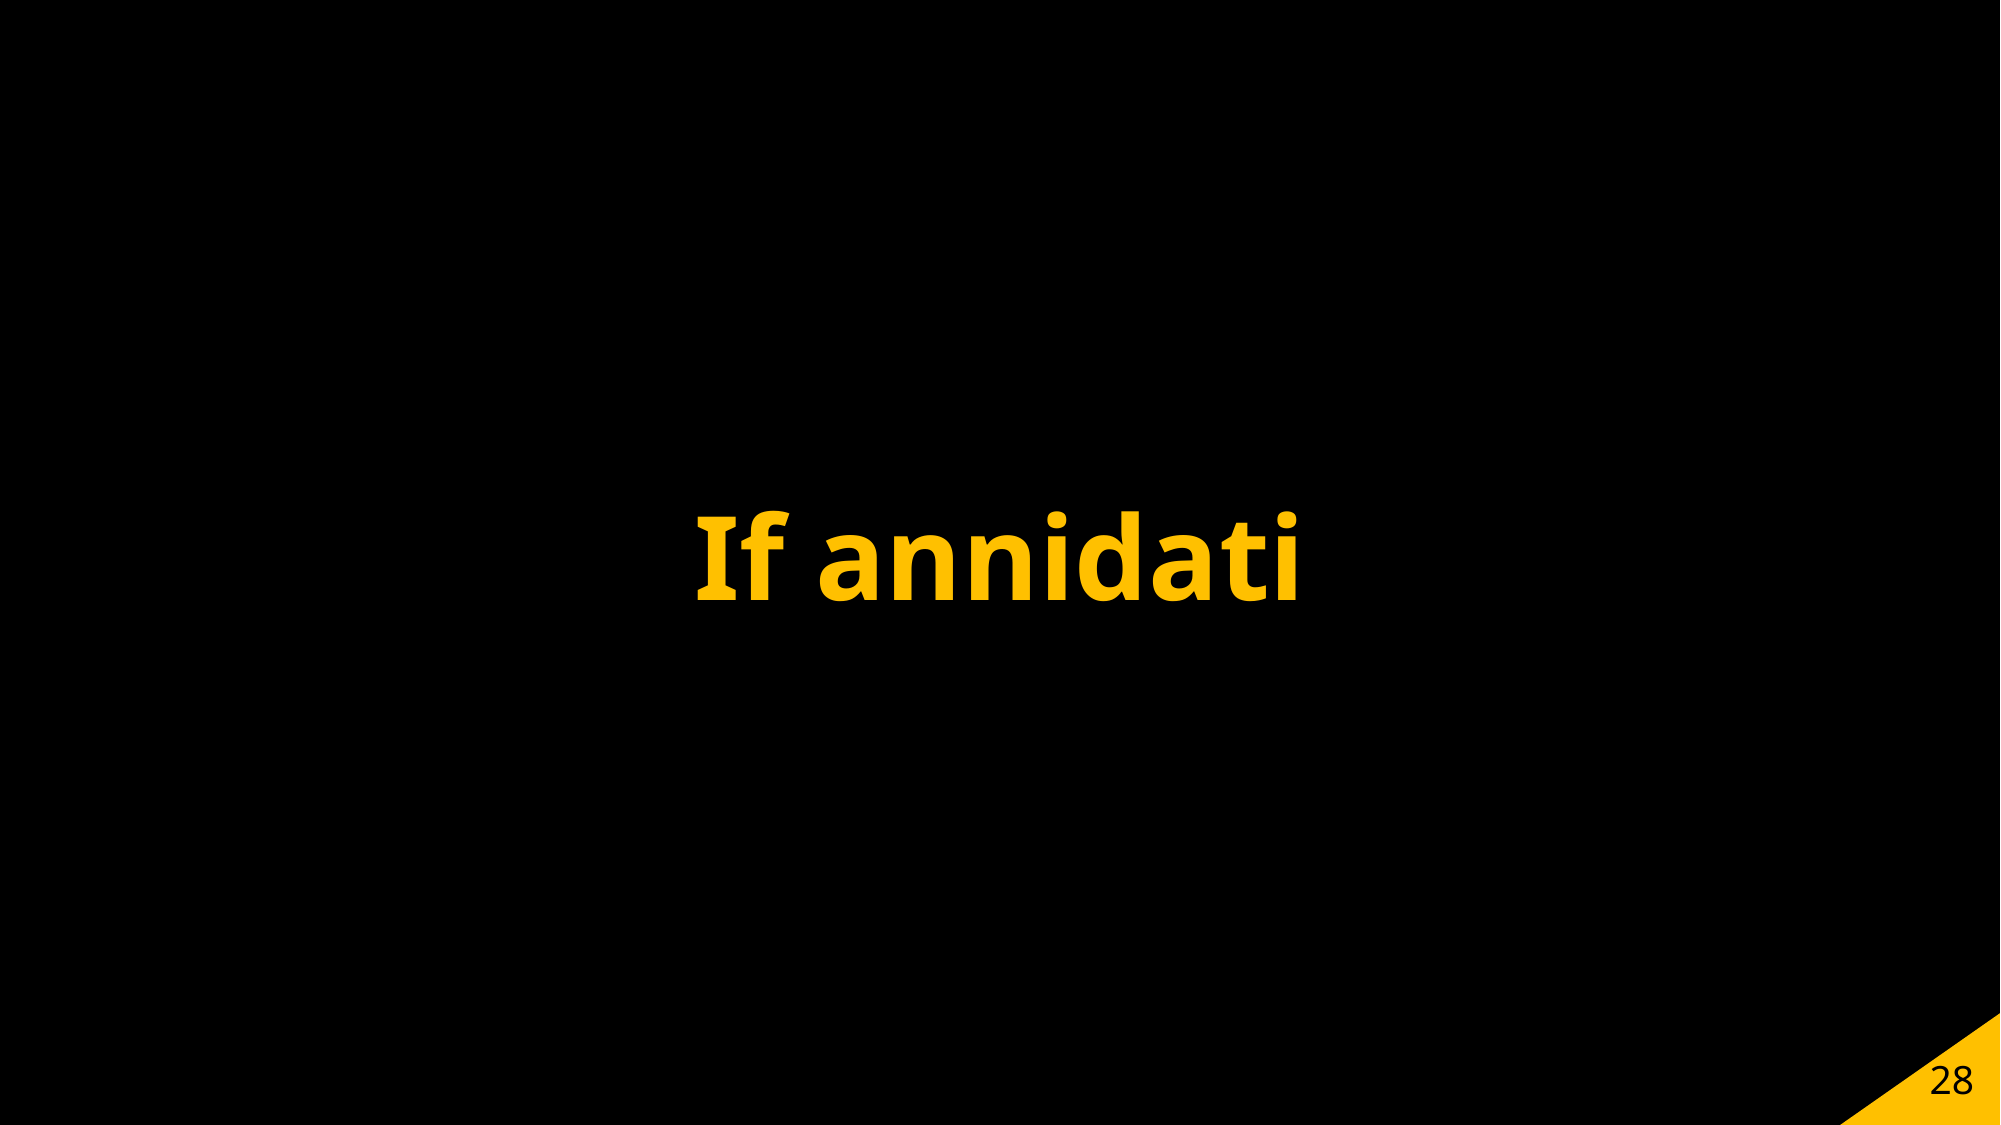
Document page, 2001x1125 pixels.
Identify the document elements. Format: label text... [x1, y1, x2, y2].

slide_number 28 [1869, 1038, 1990, 1125]
title If annidati [100, 470, 1900, 655]
